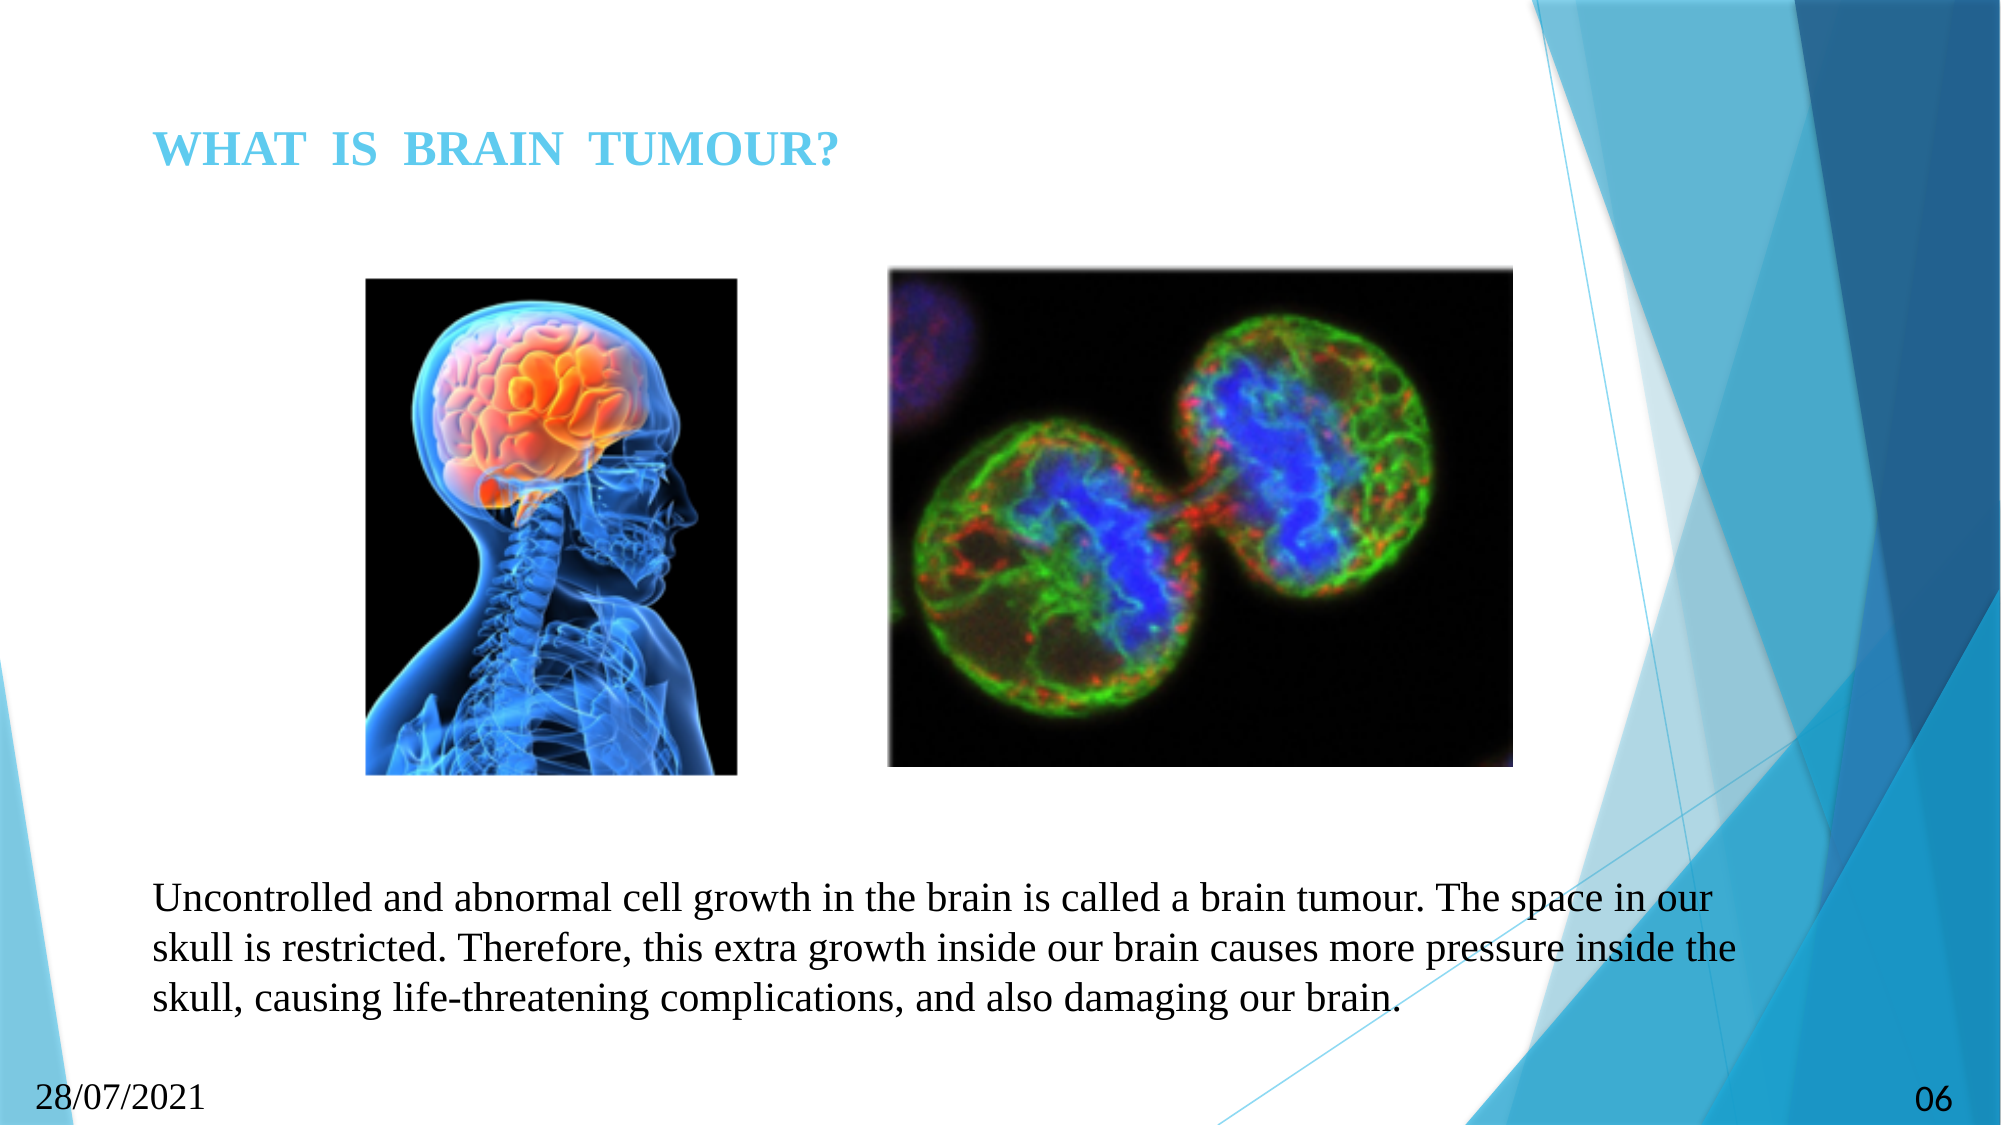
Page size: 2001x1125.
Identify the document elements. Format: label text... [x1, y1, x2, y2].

picture [361, 268, 751, 784]
text_box Uncontrolled and abnormal cell growth in the brain is called a brain tumour. The space in our skull is restricted. Therefore, this extra growth inside our brain causes more pressure inside the skull, causing life-threatening complications, and also damaging our brain. [137, 862, 1757, 1028]
text_box 06 [1900, 1066, 1969, 1125]
text_box WHAT IS BRAIN TUMOUR? [137, 108, 1263, 183]
text_box 28/07/2021 [20, 1067, 913, 1125]
picture [886, 264, 1513, 767]
